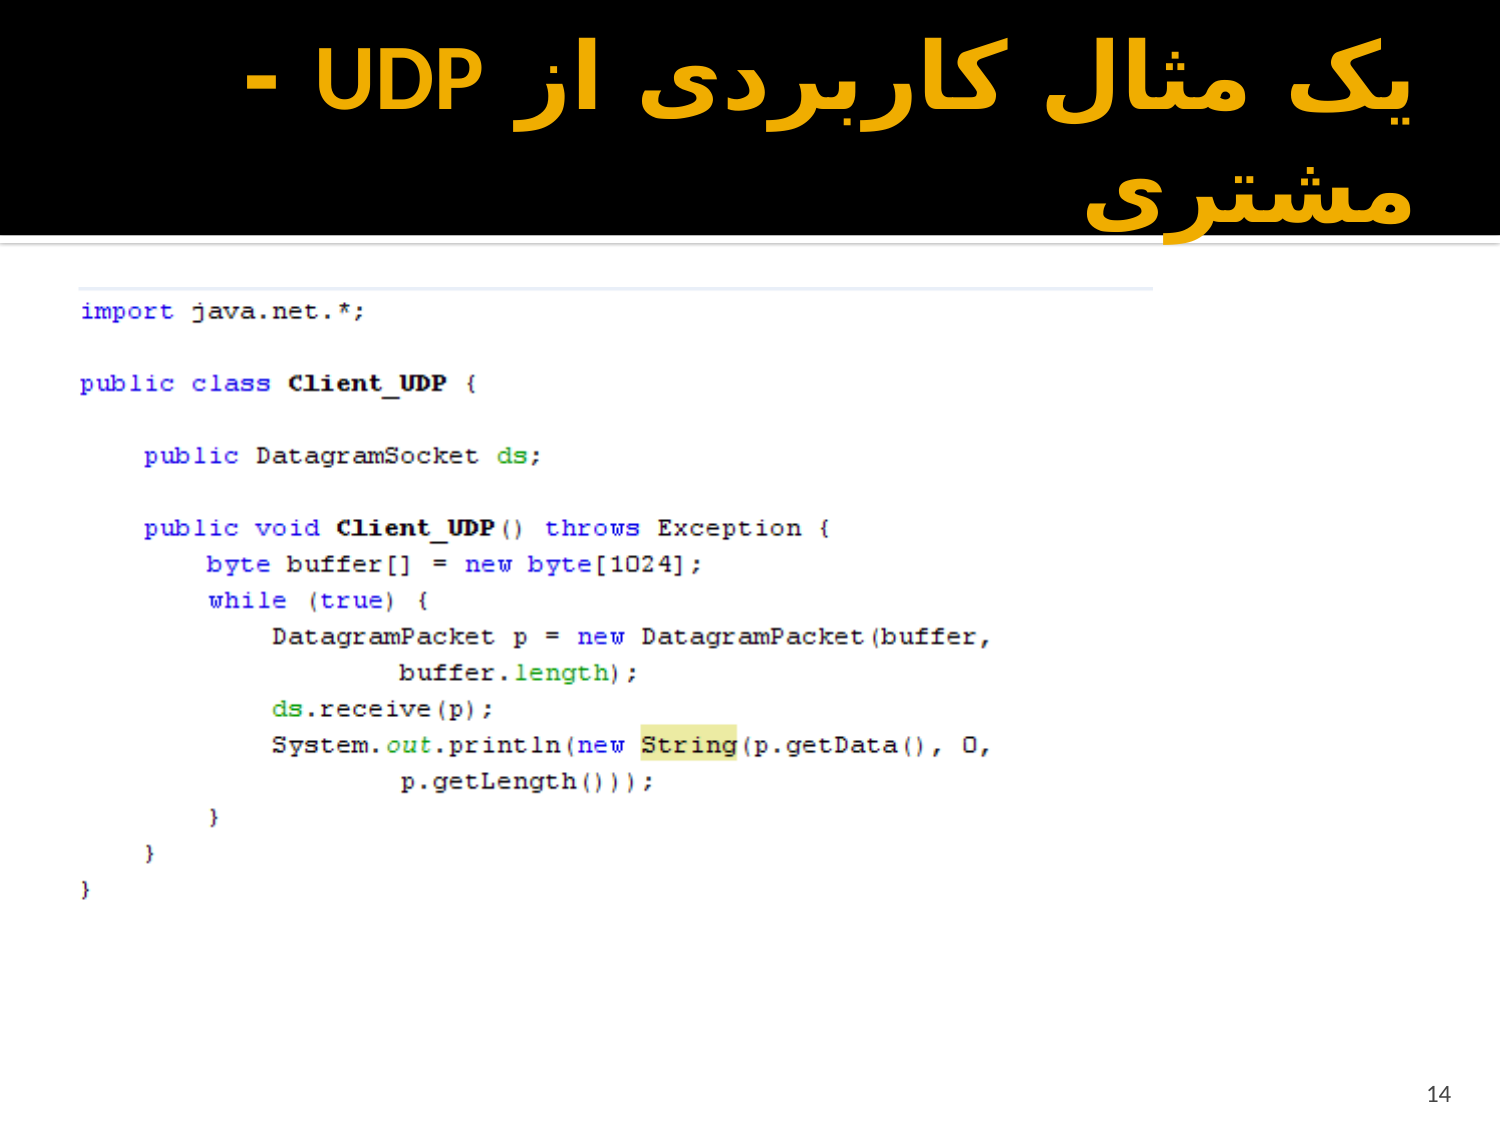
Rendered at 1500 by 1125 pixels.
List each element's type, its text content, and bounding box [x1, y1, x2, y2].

slide_number 14 [1345, 1062, 1467, 1108]
picture [74, 287, 1154, 950]
title یک مثال کاربردی از UDP - مشتری [75, 25, 1425, 231]
